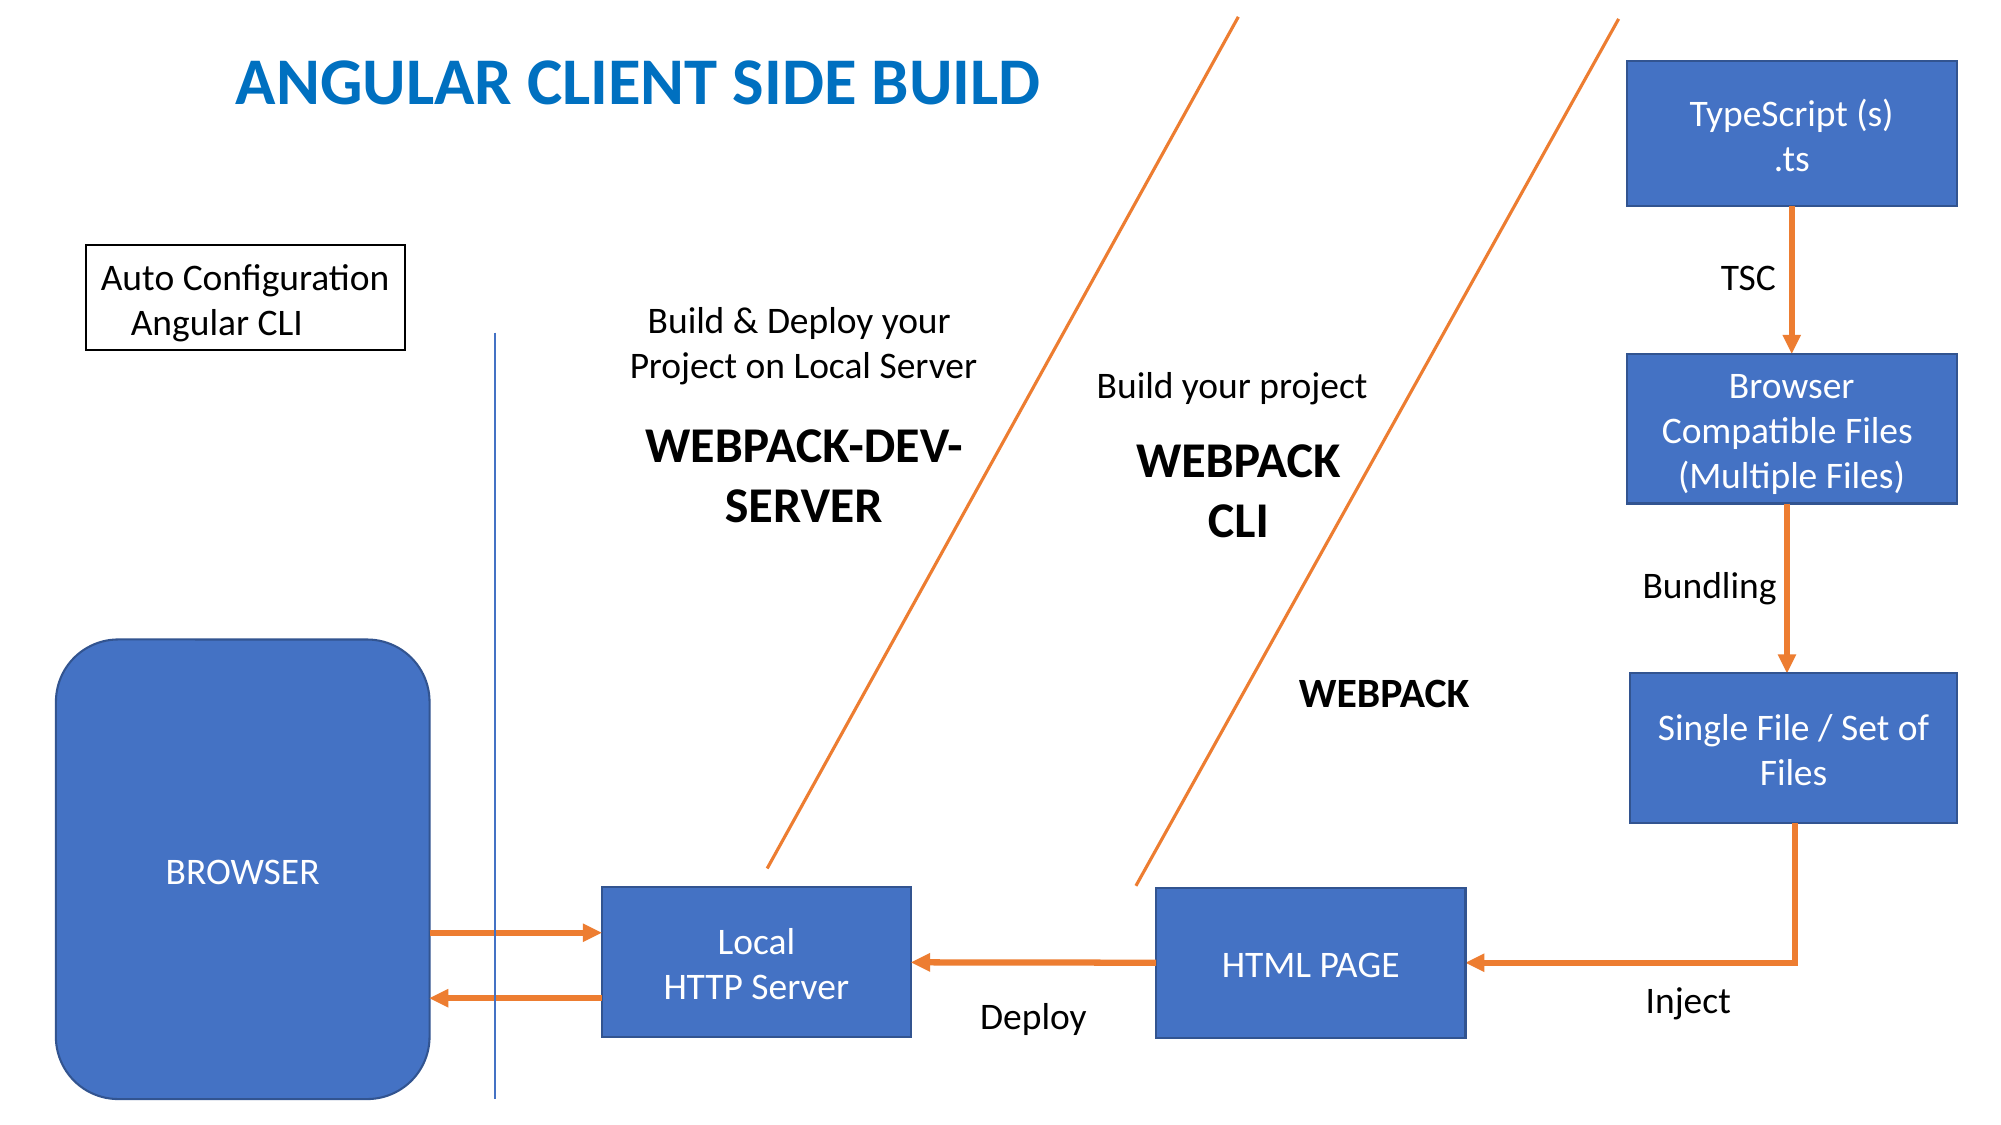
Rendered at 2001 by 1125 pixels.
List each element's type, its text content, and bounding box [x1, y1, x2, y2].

text_box Deploy [965, 985, 1102, 1045]
text_box Inject [1701, 968, 1746, 1029]
text_box WEBPACK-DEV- SERVER [630, 405, 767, 540]
text_box ANGULAR CLIENT SIDE BUILD [221, 30, 767, 126]
text_box BROWSER [54, 638, 431, 1101]
text_box Auto Configuration Angular CLI [85, 244, 406, 351]
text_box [767, 16, 1239, 869]
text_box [1135, 18, 1619, 886]
text_box HTML PAGE [1155, 887, 1467, 1039]
text_box TSC [1706, 245, 1791, 306]
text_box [1560, 728, 1701, 1058]
text_box Browser Compatible Files (Multiple Files) [1626, 353, 1958, 505]
text_box Single File / Set of Files [1629, 672, 1958, 824]
text_box Bundling [1627, 553, 1786, 613]
text_box TypeScript (s) .ts [1626, 60, 1958, 207]
text_box Build & Deploy your Project on Local Server [614, 289, 767, 394]
text_box Bundling [1788, 553, 1792, 613]
text_box Local HTTP Server [601, 886, 912, 1038]
